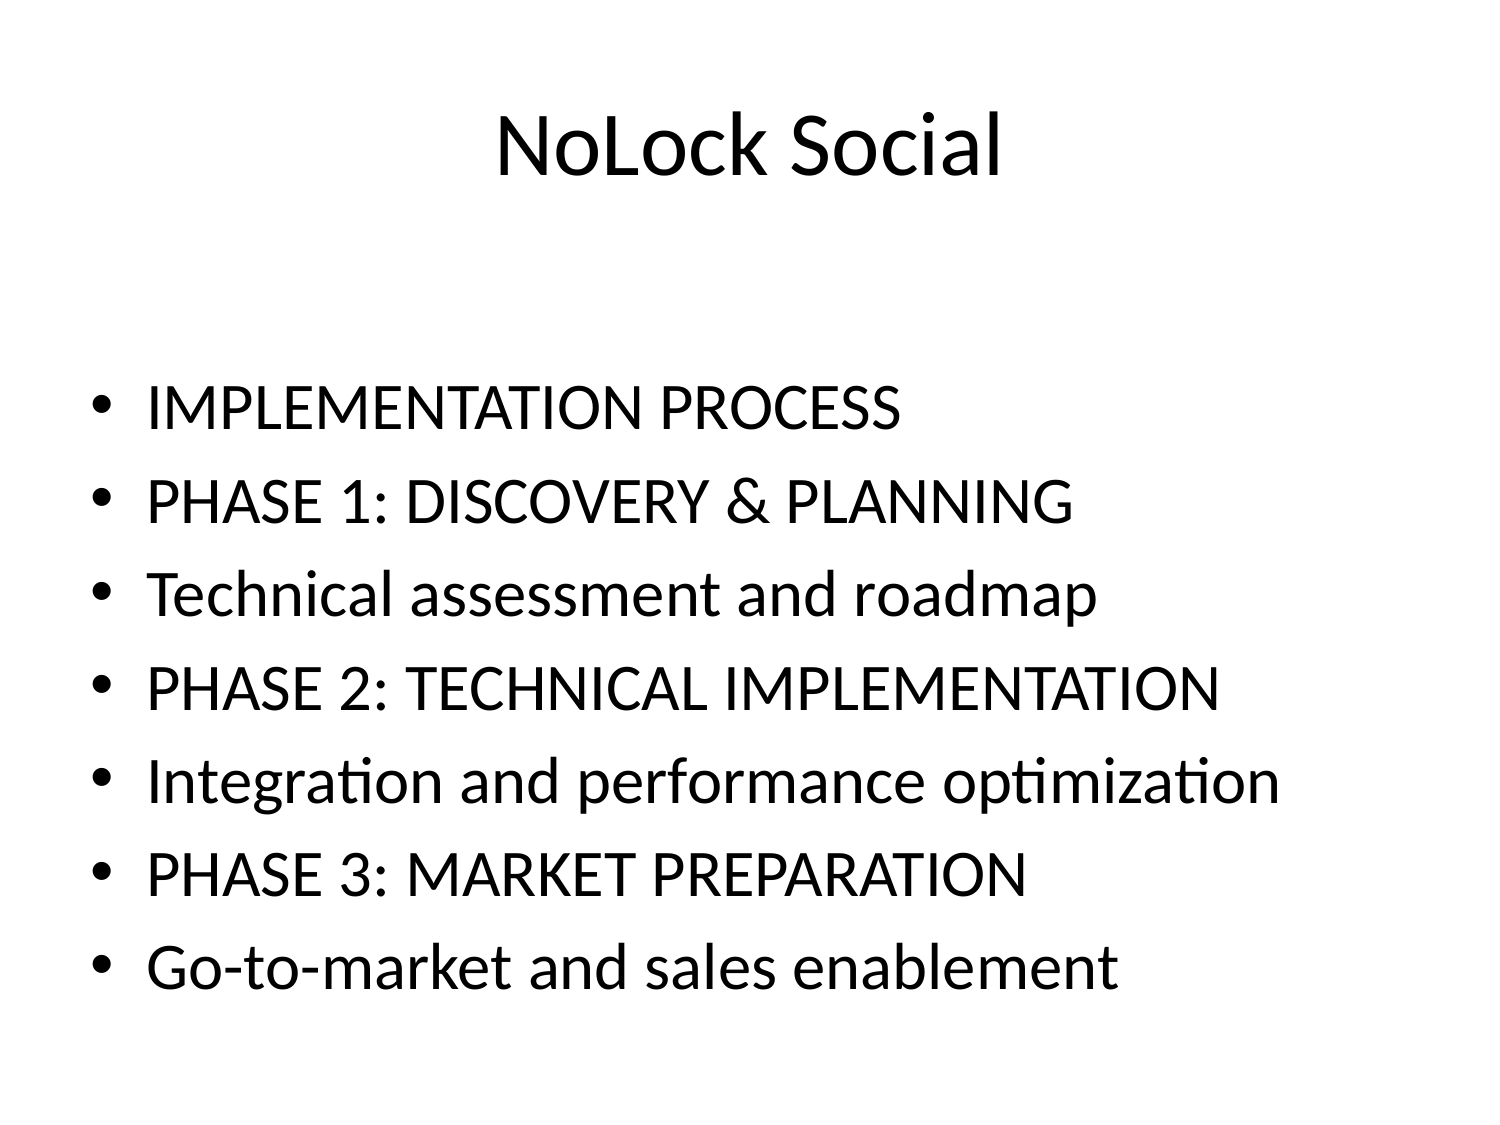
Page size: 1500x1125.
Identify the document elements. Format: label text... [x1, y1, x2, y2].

list IMPLEMENTATION PROCESS PHASE 1: DISCOVERY & PLANNING Technical assessment and roadmap PHASE 2: TECHNICAL IMPLEMENTATION Integration and performance optimization PHASE 3: MARKET PREPARATION Go-to-market and sales enablement [75, 262, 1425, 1005]
title NoLock Social [75, 45, 1425, 233]
